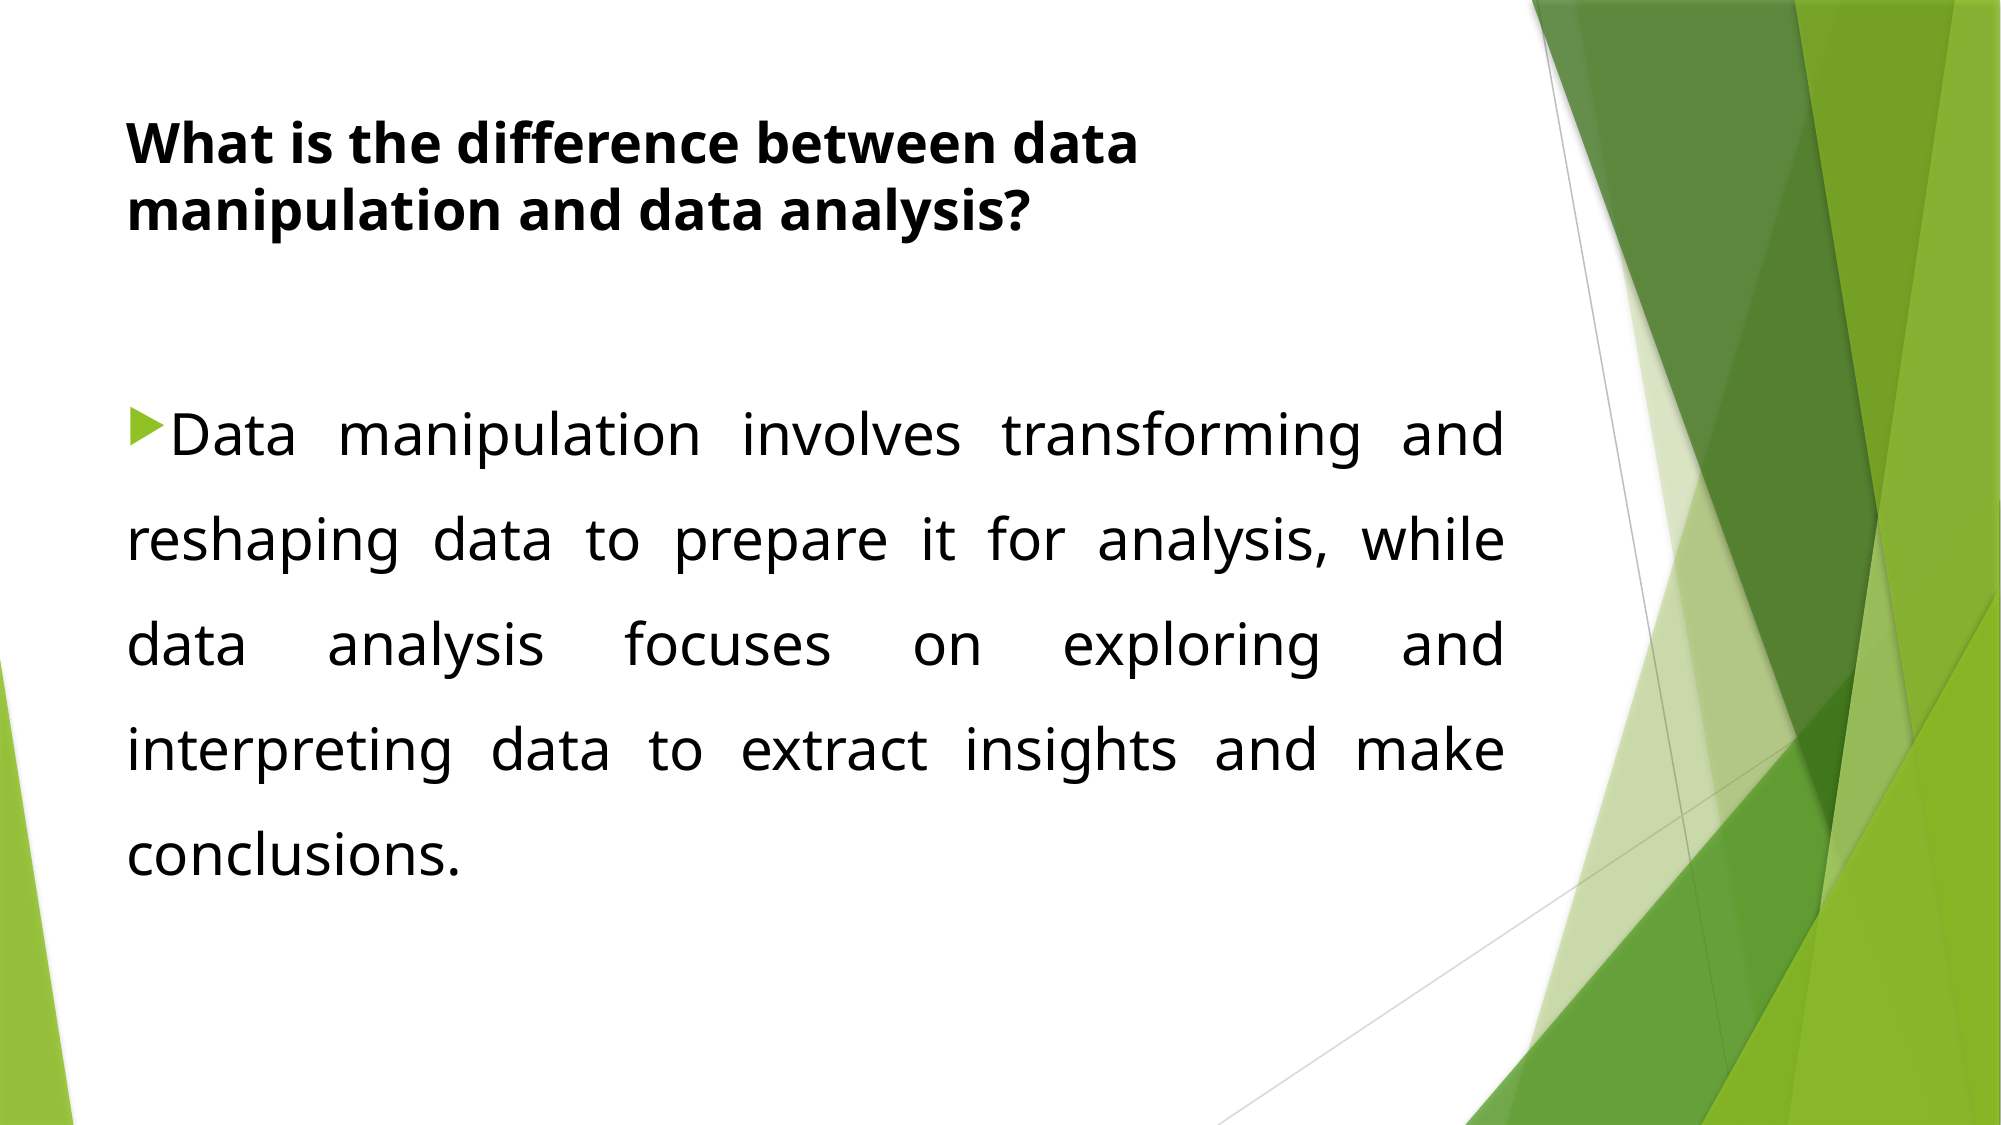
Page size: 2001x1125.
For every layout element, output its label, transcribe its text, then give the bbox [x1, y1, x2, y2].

list Data manipulation involves transforming and reshaping data to prepare it for analysis, while data analysis focuses on exploring and interpreting data to extract insights and make conclusions. [111, 354, 1522, 992]
title What is the difference between data manipulation and data analysis? [111, 99, 1522, 317]
